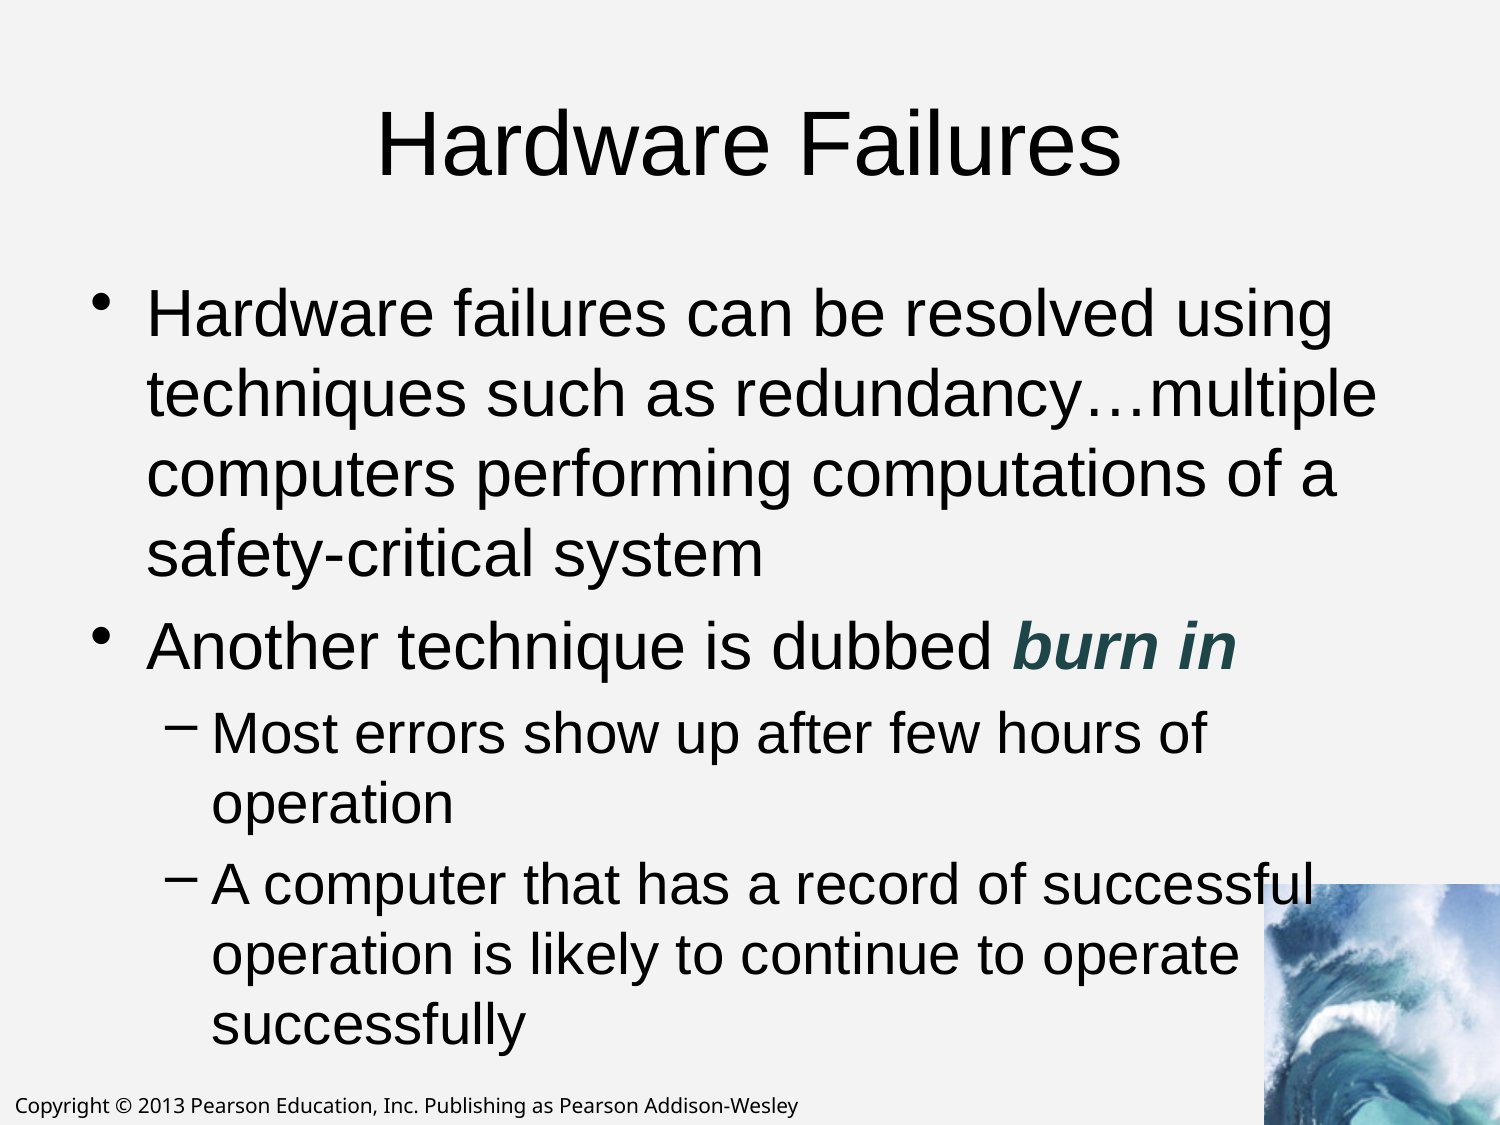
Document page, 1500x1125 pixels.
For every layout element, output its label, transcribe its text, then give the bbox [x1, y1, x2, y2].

title Hardware Failures [74, 44, 1426, 233]
list Hardware failures can be resolved using techniques such as redundancy…multiple computers performing computations of a safety-critical system Another technique is dubbed burn in Most errors show up after few hours of operation A computer that has a record of successful operation is likely to continue to operate successfully [74, 262, 1426, 1006]
picture [1264, 884, 1500, 1125]
